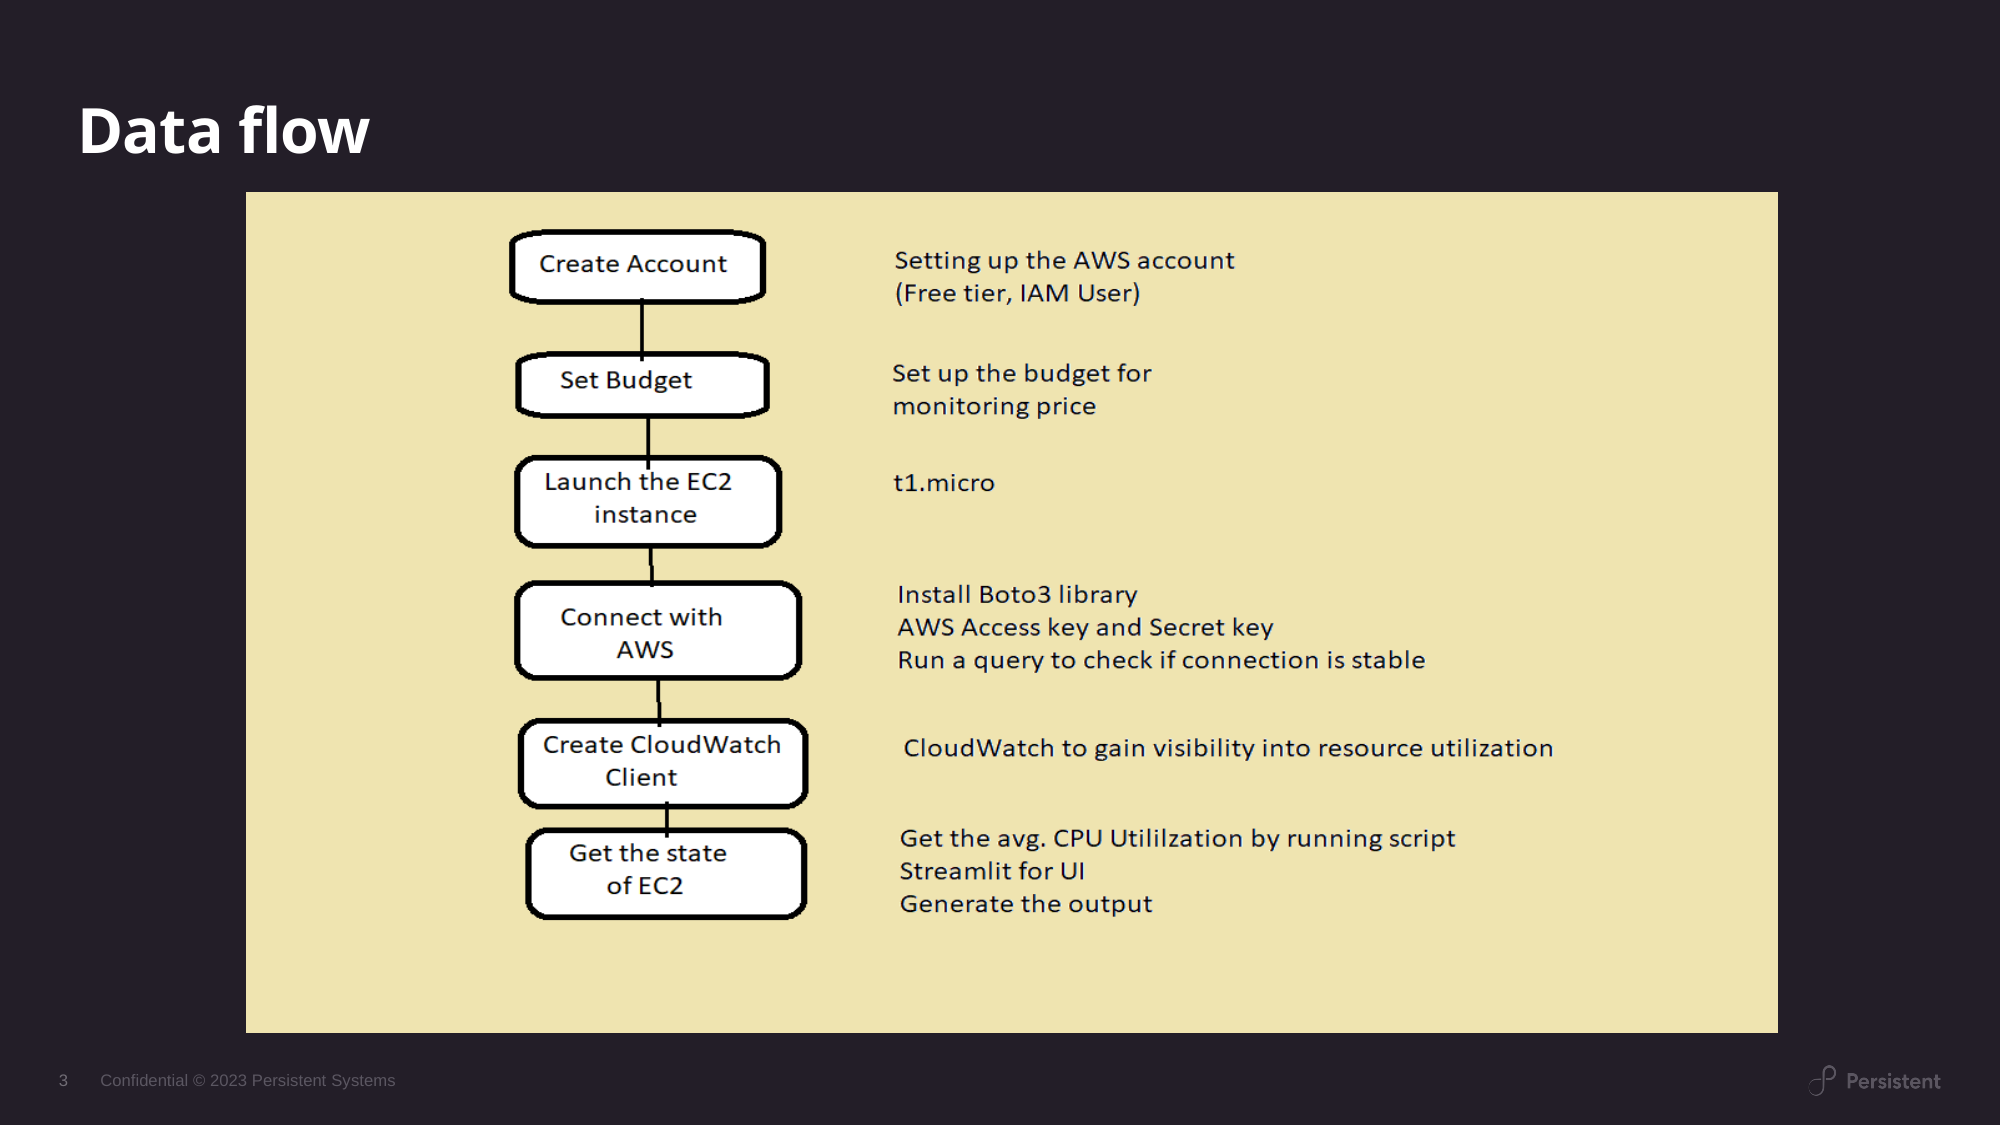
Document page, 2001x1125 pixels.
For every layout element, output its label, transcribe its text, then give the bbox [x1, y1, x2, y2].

picture [246, 192, 1778, 1033]
text_box Data flow [0, 92, 1946, 193]
picture [1808, 1065, 1941, 1096]
slide_number 3 [59, 1034, 80, 1125]
